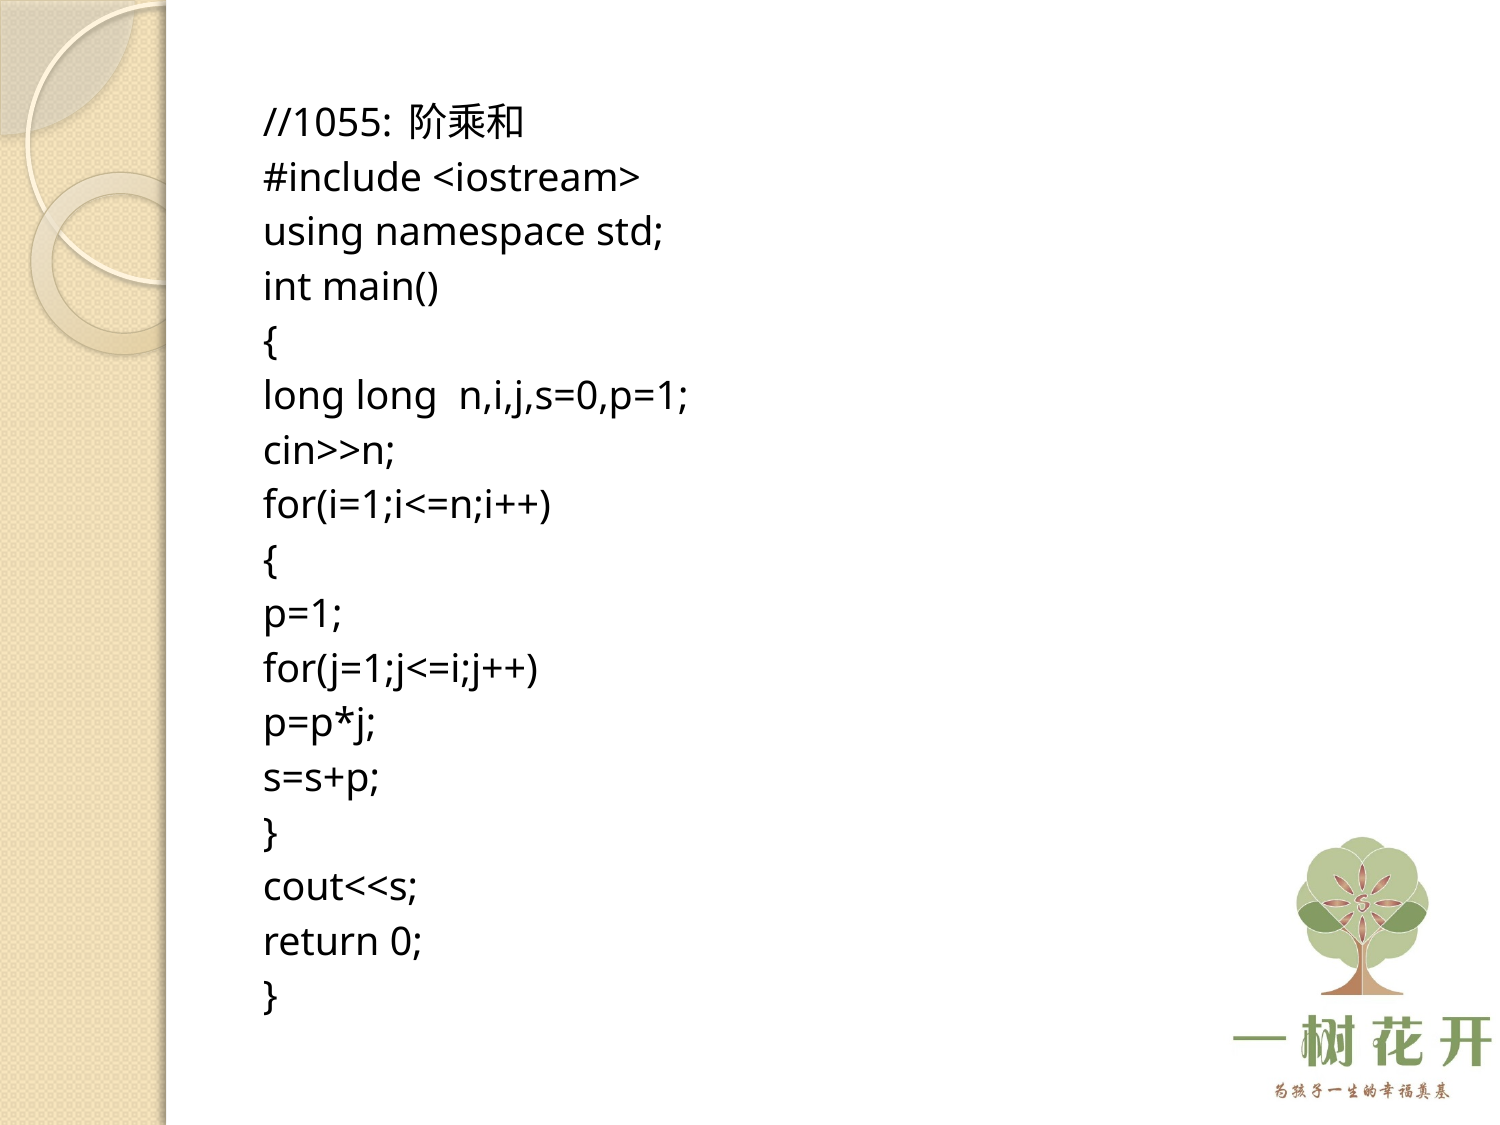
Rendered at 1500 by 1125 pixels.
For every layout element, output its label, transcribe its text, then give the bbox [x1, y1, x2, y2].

list //1055: 阶乘和 #include <iostream> using namespace std; int main() { long long n,i,j,s=0,p=1; cin>>n; for(i=1;i<=n;i++) { p=1; for(j=1;j<=i;j++) p=p*j; s=s+p; } cout<<s; return 0; } [235, 90, 1466, 1025]
picture [1223, 826, 1500, 1125]
